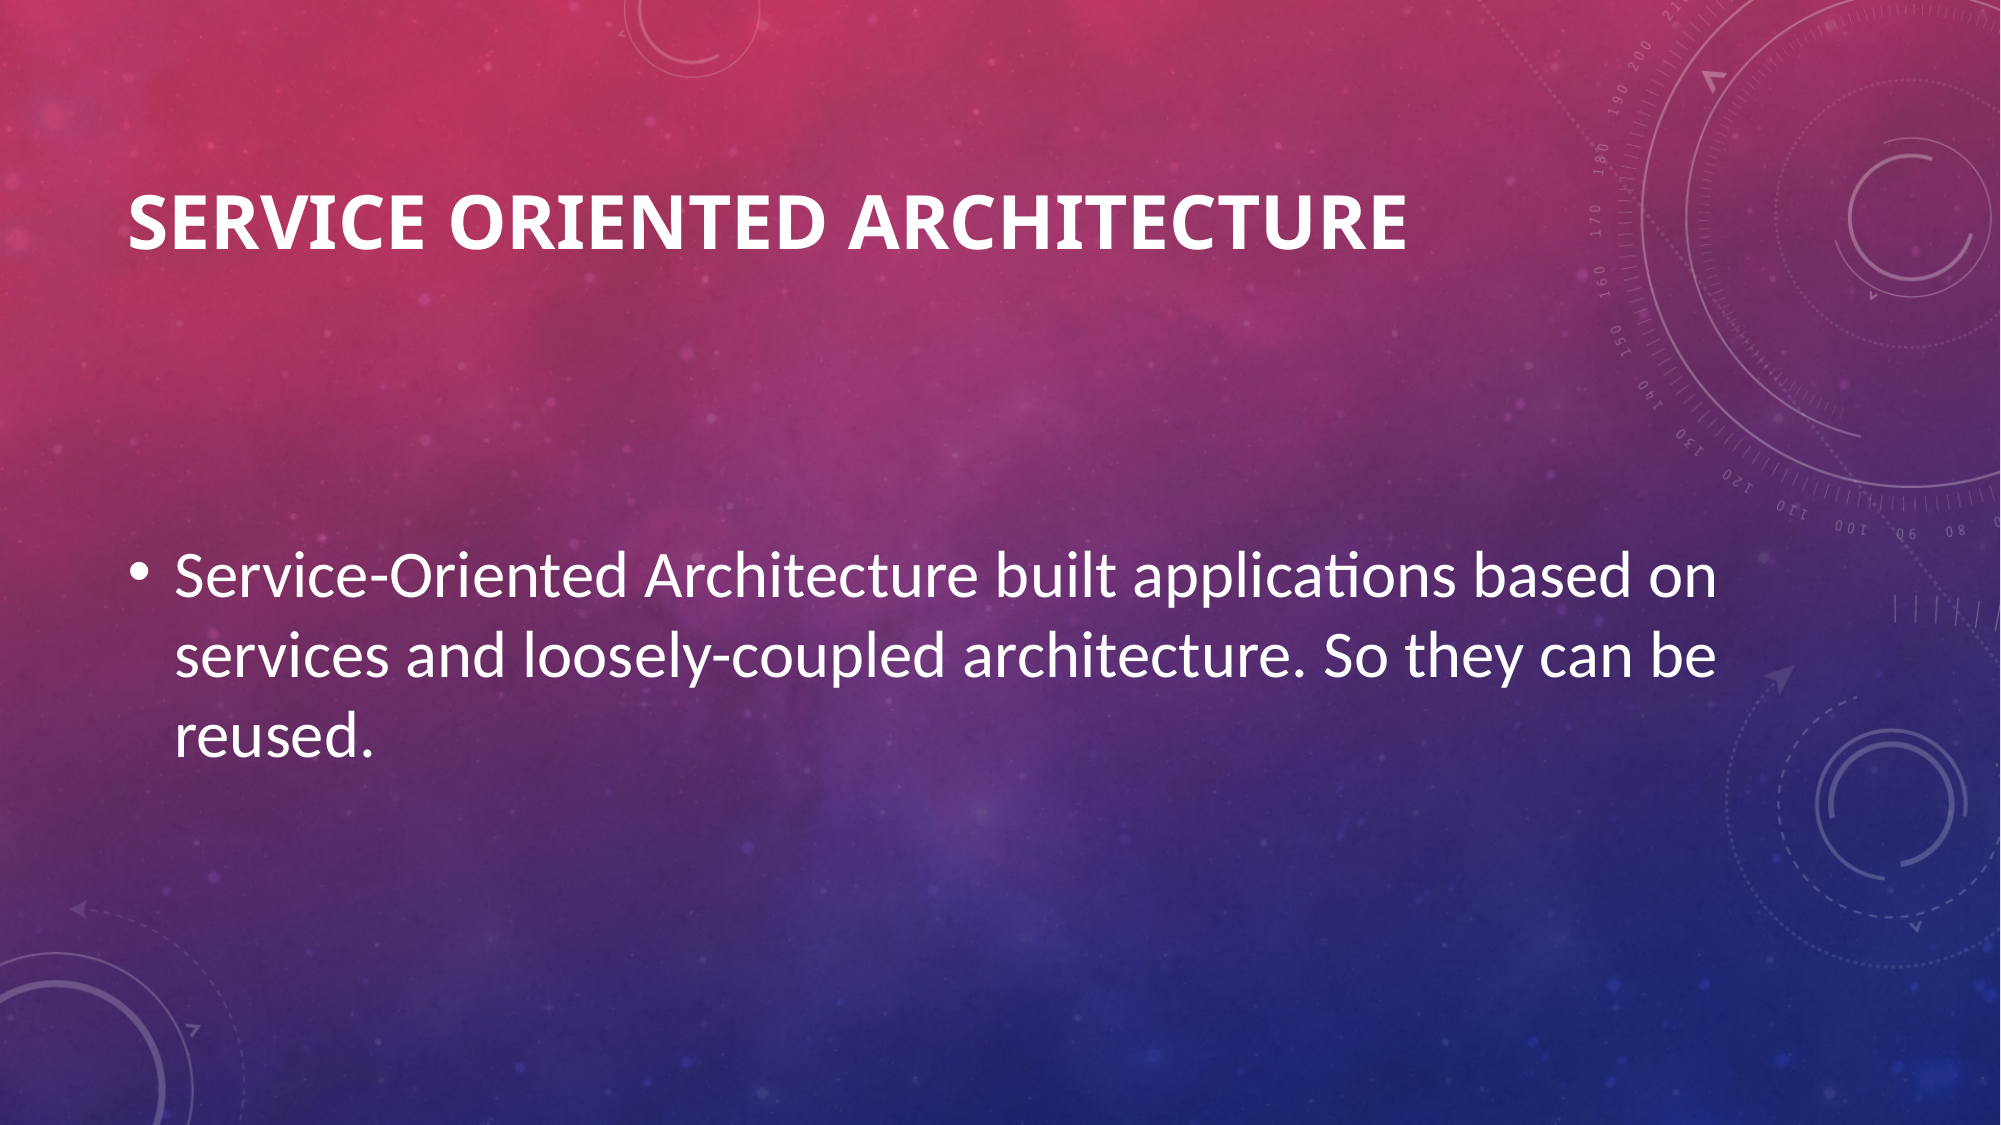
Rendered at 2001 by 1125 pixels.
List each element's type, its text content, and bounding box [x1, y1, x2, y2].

picture [0, 0, 2001, 1125]
title Service oriented Architecture [112, 99, 1775, 339]
list Service-Oriented Architecture built applications based on services and loosely-coupled architecture. So they can be reused. [112, 351, 1775, 950]
